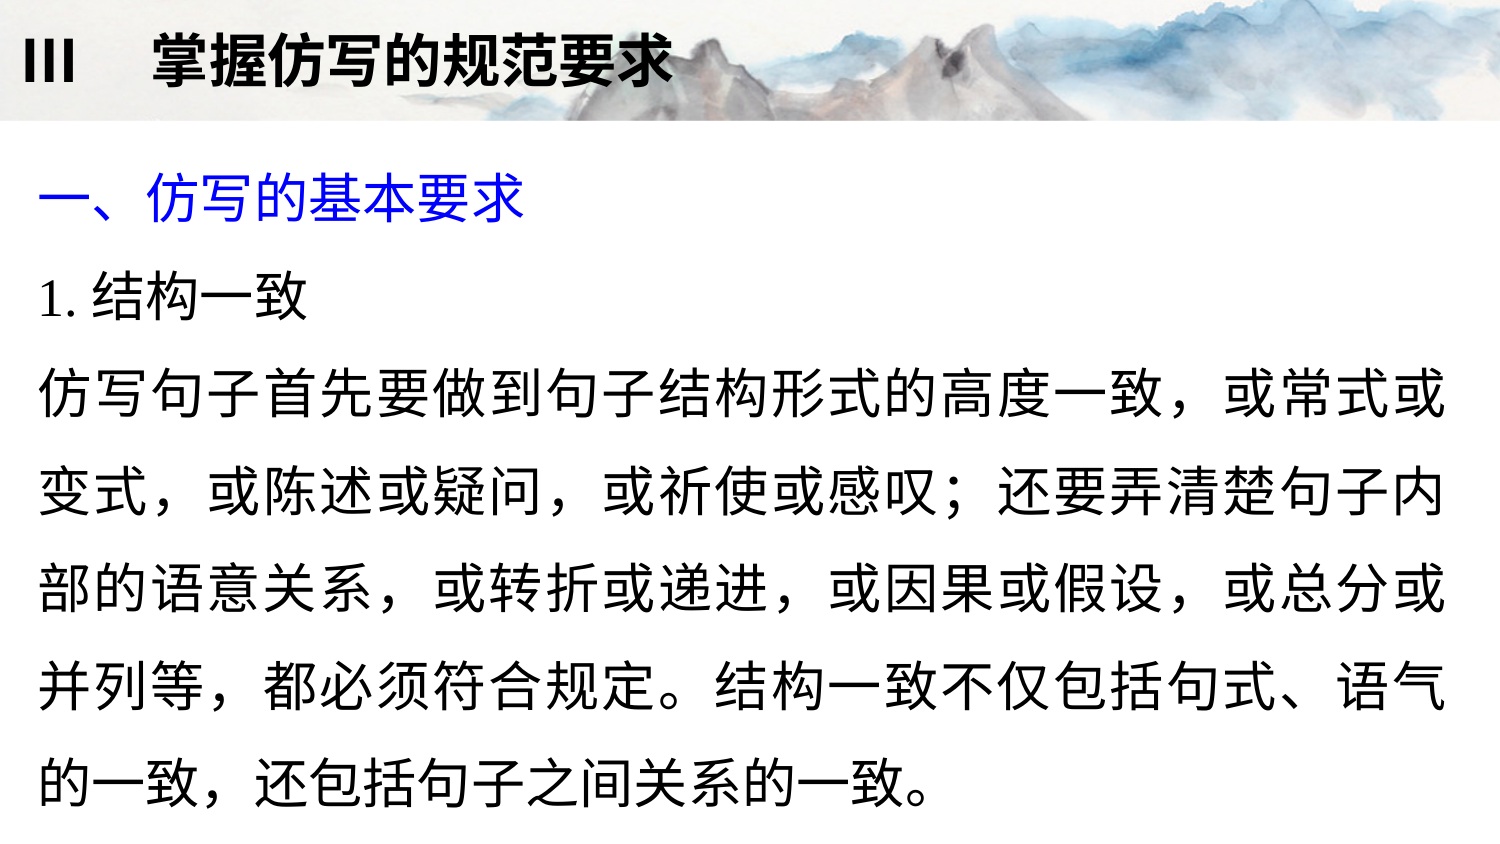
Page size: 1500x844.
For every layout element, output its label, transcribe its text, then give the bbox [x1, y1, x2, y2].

picture [0, 0, 1500, 844]
text_box Ⅲ 掌握仿写的规范要求 [5, 17, 1230, 102]
text_box 一、仿写的基本要求 1.结构一致 仿写句子首先要做到句子结构形式的高度一致，或常式或变式，或陈述或疑问，或祈使或感叹；还要弄清楚句子内部的语意关系，或转折或递进，或因果或假设，或总分或并列等，都必须符合规定。结构一致不仅包括句式、语气的一致，还包括句子之间关系的一致。 [22, 128, 1462, 822]
